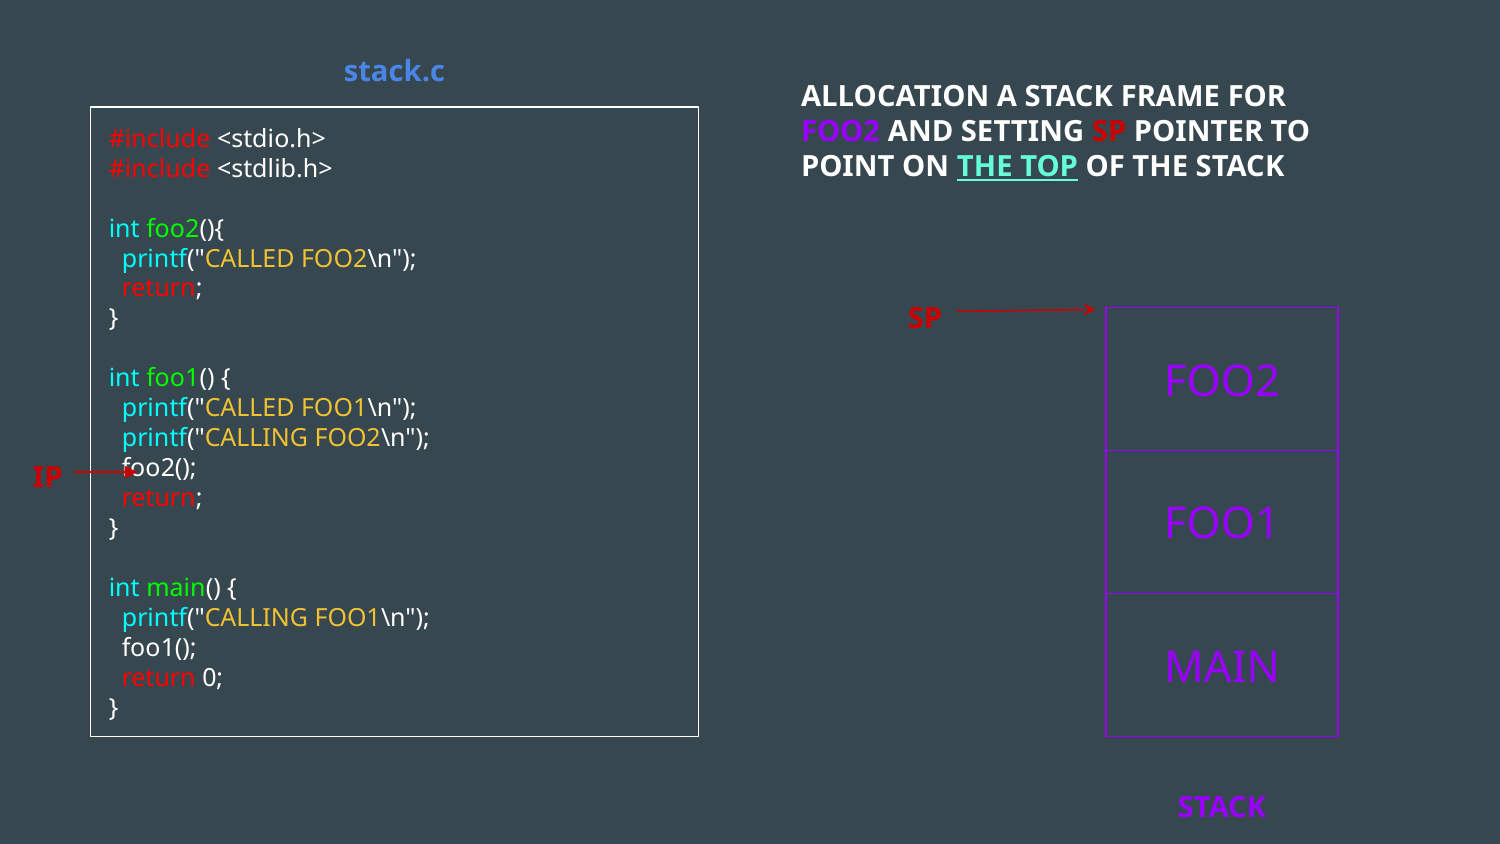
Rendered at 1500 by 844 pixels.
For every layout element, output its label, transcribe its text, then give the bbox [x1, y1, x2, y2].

text_box ALLOCATION A STACK FRAME FOR FOO2 AND SETTING SP POINTER TO POINT ON THE TOP OF THE STACK [786, 62, 1339, 198]
text_box [695, 107, 699, 737]
text_box IP [17, 443, 82, 509]
text_box FOO2 [1136, 337, 1308, 420]
text_box stack.c [241, 37, 548, 103]
text_box FOO1 [1136, 480, 1308, 563]
text_box STACK [1110, 773, 1334, 839]
text_box SP [892, 284, 985, 350]
text_box MAIN [1136, 623, 1308, 706]
text_box [1106, 307, 1339, 451]
text_box [1106, 594, 1339, 737]
text_box [1106, 451, 1339, 594]
text_box #include <stdio.h> #include <stdlib.h> int foo2(){ printf("CALLED FOO2\n"); return; } int foo1() { printf("CALLED FOO1\n"); printf("CALLING FOO2\n"); foo2(); return; } int main() { printf("CALLING FOO1\n"); foo1(); return 0; } [93, 107, 695, 766]
